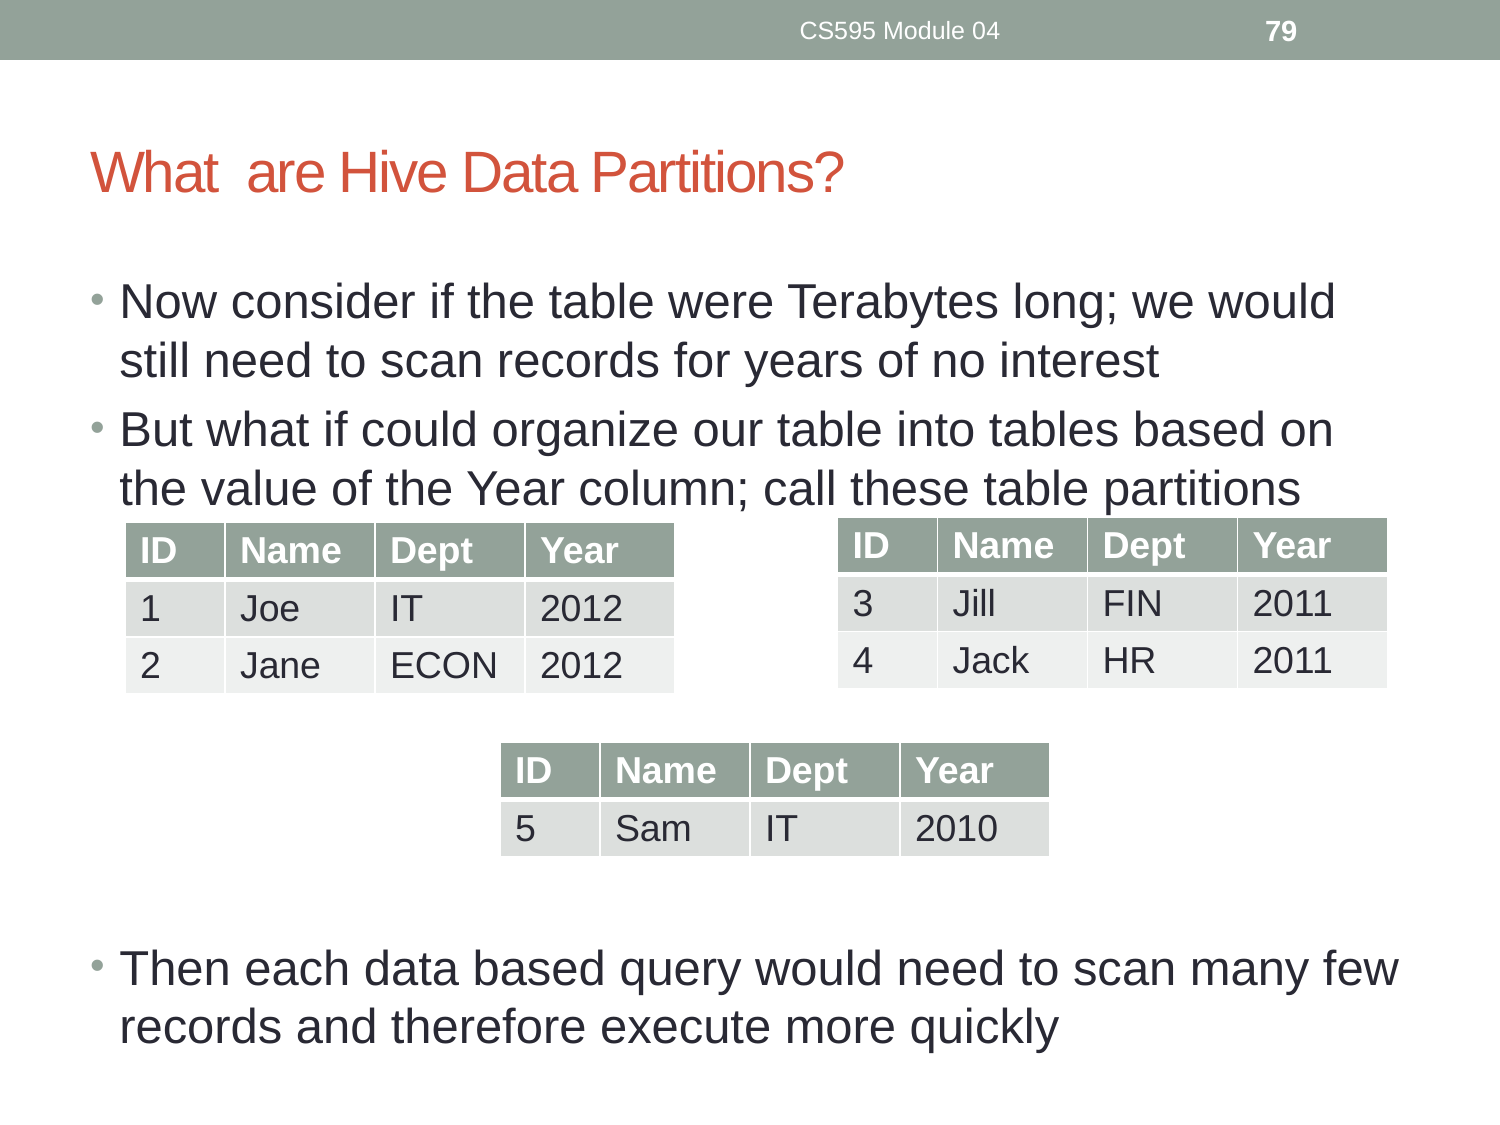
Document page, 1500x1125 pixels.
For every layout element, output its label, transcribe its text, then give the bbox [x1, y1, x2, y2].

table_cell Jill [938, 577, 1087, 631]
table_header ID [126, 523, 224, 577]
table_header Name [226, 523, 374, 577]
table_cell 2011 [1238, 632, 1387, 688]
table_cell 2010 [901, 802, 1049, 856]
table_cell 2012 [526, 582, 674, 636]
table_cell IT [376, 582, 524, 636]
table_header Dept [376, 523, 524, 577]
table_cell 2 [126, 638, 224, 693]
table_cell 5 [501, 802, 599, 856]
table_cell Joe [226, 582, 374, 636]
table_cell Jack [938, 632, 1087, 688]
table_header Year [901, 743, 1049, 797]
table_header Year [526, 523, 674, 577]
table_cell 2011 [1238, 577, 1387, 631]
list Now consider if the table were Terabytes long; we would still need to scan records for years of no interest But what if could organize our table into tables based on the value of the Year column; call these table partitions Then each data based query would need to scan many few records and therefore execute more quickly [75, 262, 1425, 1063]
table_header Dept [1088, 518, 1237, 572]
table_cell Sam [601, 802, 749, 856]
table_header ID [838, 518, 937, 572]
table_cell IT [751, 802, 899, 856]
table_cell ECON [376, 638, 524, 693]
table_cell Jane [226, 638, 374, 693]
footer CS595 Module 04 [562, 3, 1238, 57]
slide_number 79 [1250, 3, 1425, 57]
title What are Hive Data Partitions? [75, 87, 1425, 250]
table_cell 2012 [526, 638, 674, 693]
table_cell FIN [1088, 577, 1237, 631]
table_header Name [601, 743, 749, 797]
table_cell HR [1088, 632, 1237, 688]
table_header Year [1238, 518, 1387, 572]
table_header ID [501, 743, 599, 797]
table_header Dept [751, 743, 899, 797]
table_cell 4 [838, 632, 937, 688]
table_cell 1 [126, 582, 224, 636]
table_cell 3 [838, 577, 937, 631]
table_header Name [938, 518, 1087, 572]
